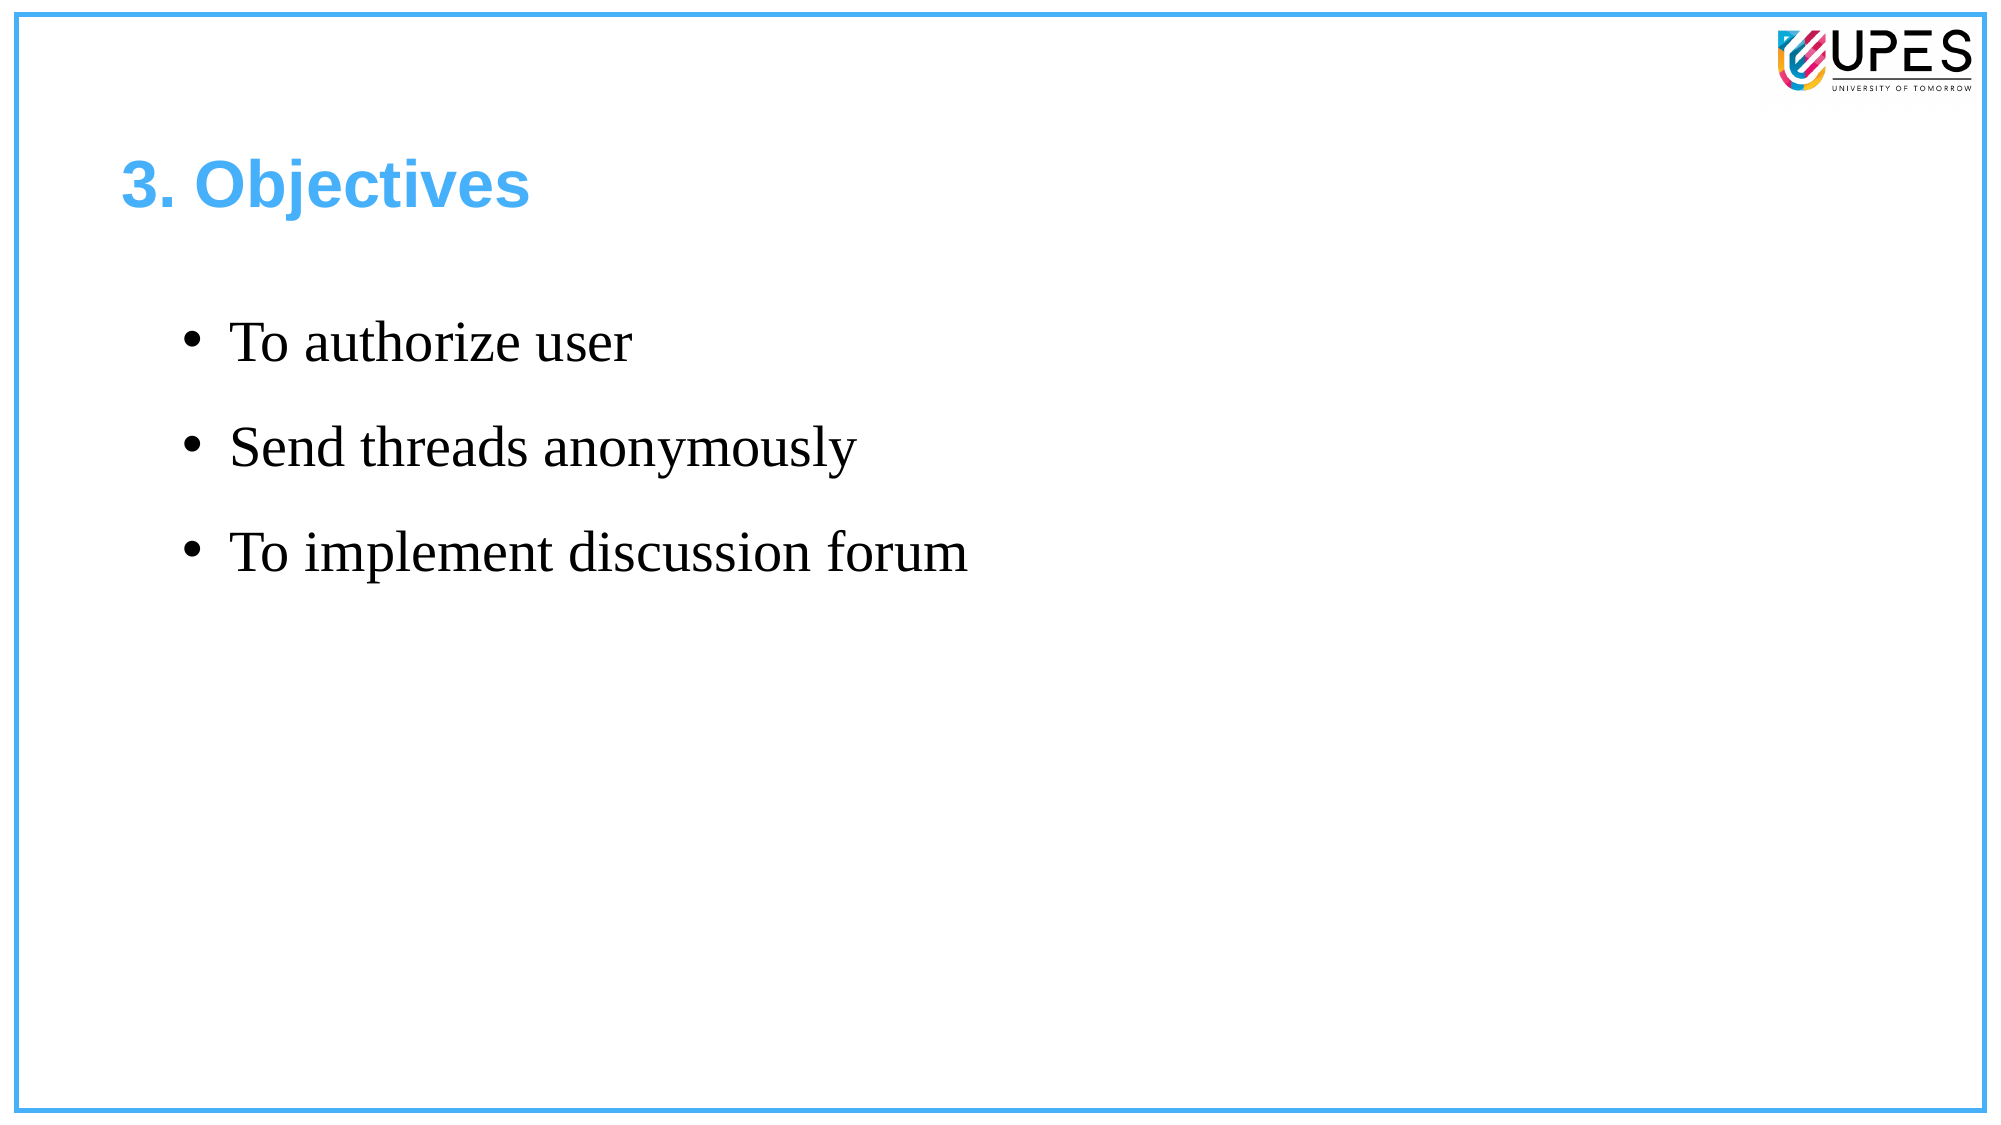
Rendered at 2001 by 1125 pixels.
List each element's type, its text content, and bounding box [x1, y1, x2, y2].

picture [1758, 20, 1978, 110]
text_box To authorize user Send threads anonymously To implement discussion forum [167, 261, 1792, 591]
text_box 3. Objectives [106, 132, 1342, 228]
